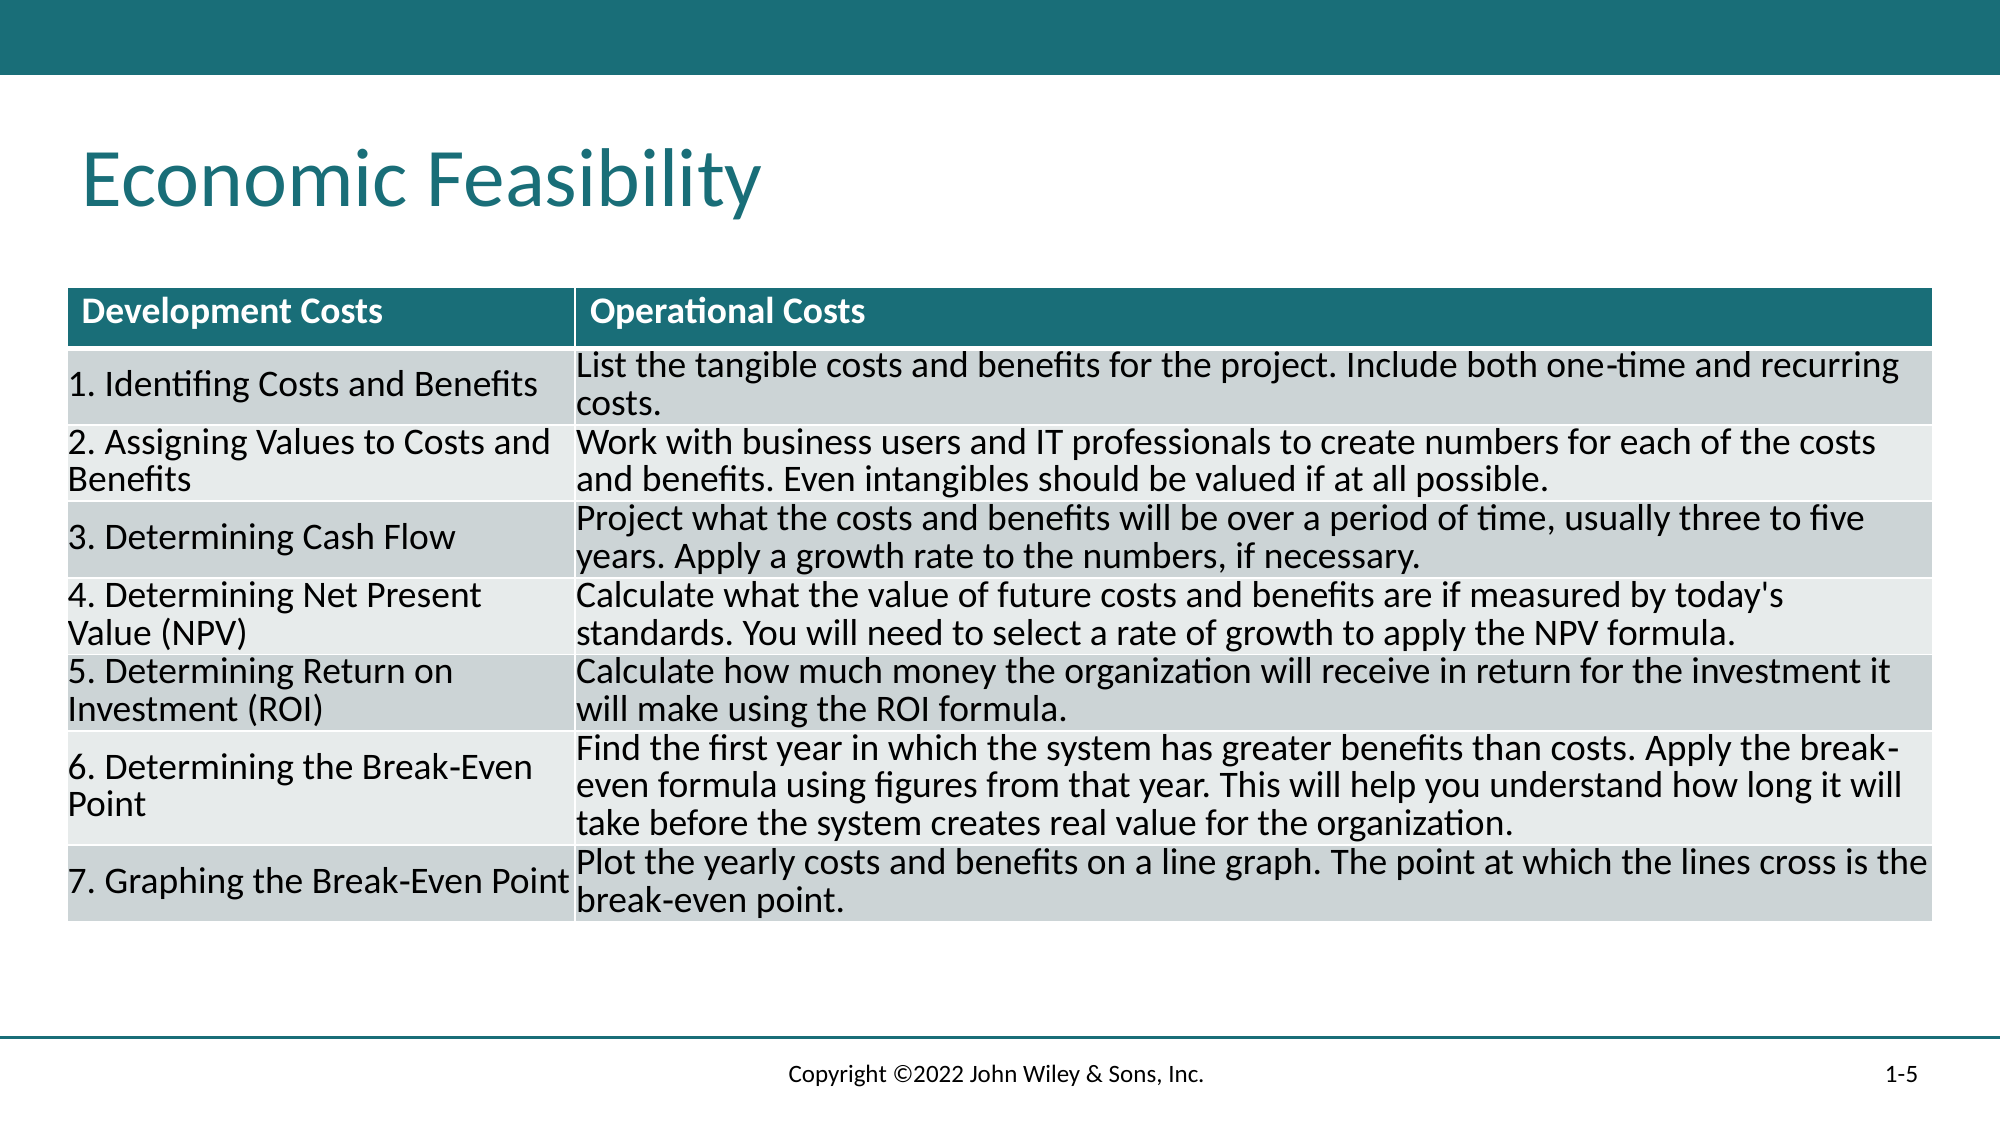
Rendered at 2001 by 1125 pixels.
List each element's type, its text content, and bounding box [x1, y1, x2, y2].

table_cell Project what the costs and benefits will be over a period of time, usually three to five years. Apply a growth rate to the numbers, if necessary. [576, 502, 1932, 577]
table_cell List the tangible costs and benefits for the project. Include both one‐time and recurring costs. [576, 351, 1932, 424]
table_header Operational Costs [576, 288, 1932, 346]
table_cell 4. Determining Net Present Value (NPV) [68, 579, 574, 654]
table_cell Calculate how much money the organization will receive in return for the investment it will make using the ROI formula. [576, 655, 1932, 730]
slide_number 1-5 [1412, 1042, 1934, 1103]
footer Copyright ©2022 John Wiley & Sons, Inc. [662, 1042, 1338, 1103]
table_cell Work with business users and IT professionals to create numbers for each of the costs and benefits. Even intangibles should be valued if at all possible. [576, 426, 1932, 500]
table_cell 5. Determining Return on Investment (ROI) [68, 655, 574, 730]
table_header Development Costs [68, 288, 574, 346]
table_cell Plot the yearly costs and benefits on a line graph. The point at which the lines cross is the break‐even point. [576, 846, 1932, 921]
title Economic Feasibility [66, 127, 1934, 287]
table_cell 3. Determining Cash Flow [68, 502, 574, 577]
table_cell 7. Graphing the Break‐Even Point [68, 846, 574, 921]
table_cell 6. Determining the Break‐Even Point [68, 732, 574, 844]
table_cell 2. Assigning Values to Costs and Benefits [68, 426, 574, 500]
table_cell Find the first year in which the system has greater benefits than costs. Apply the break‐even formula using figures from that year. This will help you understand how long it will take before the system creates real value for the organization. [576, 732, 1932, 844]
table_cell 1. Identifing Costs and Benefits [68, 351, 574, 424]
table_cell Calculate what the value of future costs and benefits are if measured by today's standards. You will need to select a rate of growth to apply the NPV formula. [576, 579, 1932, 654]
